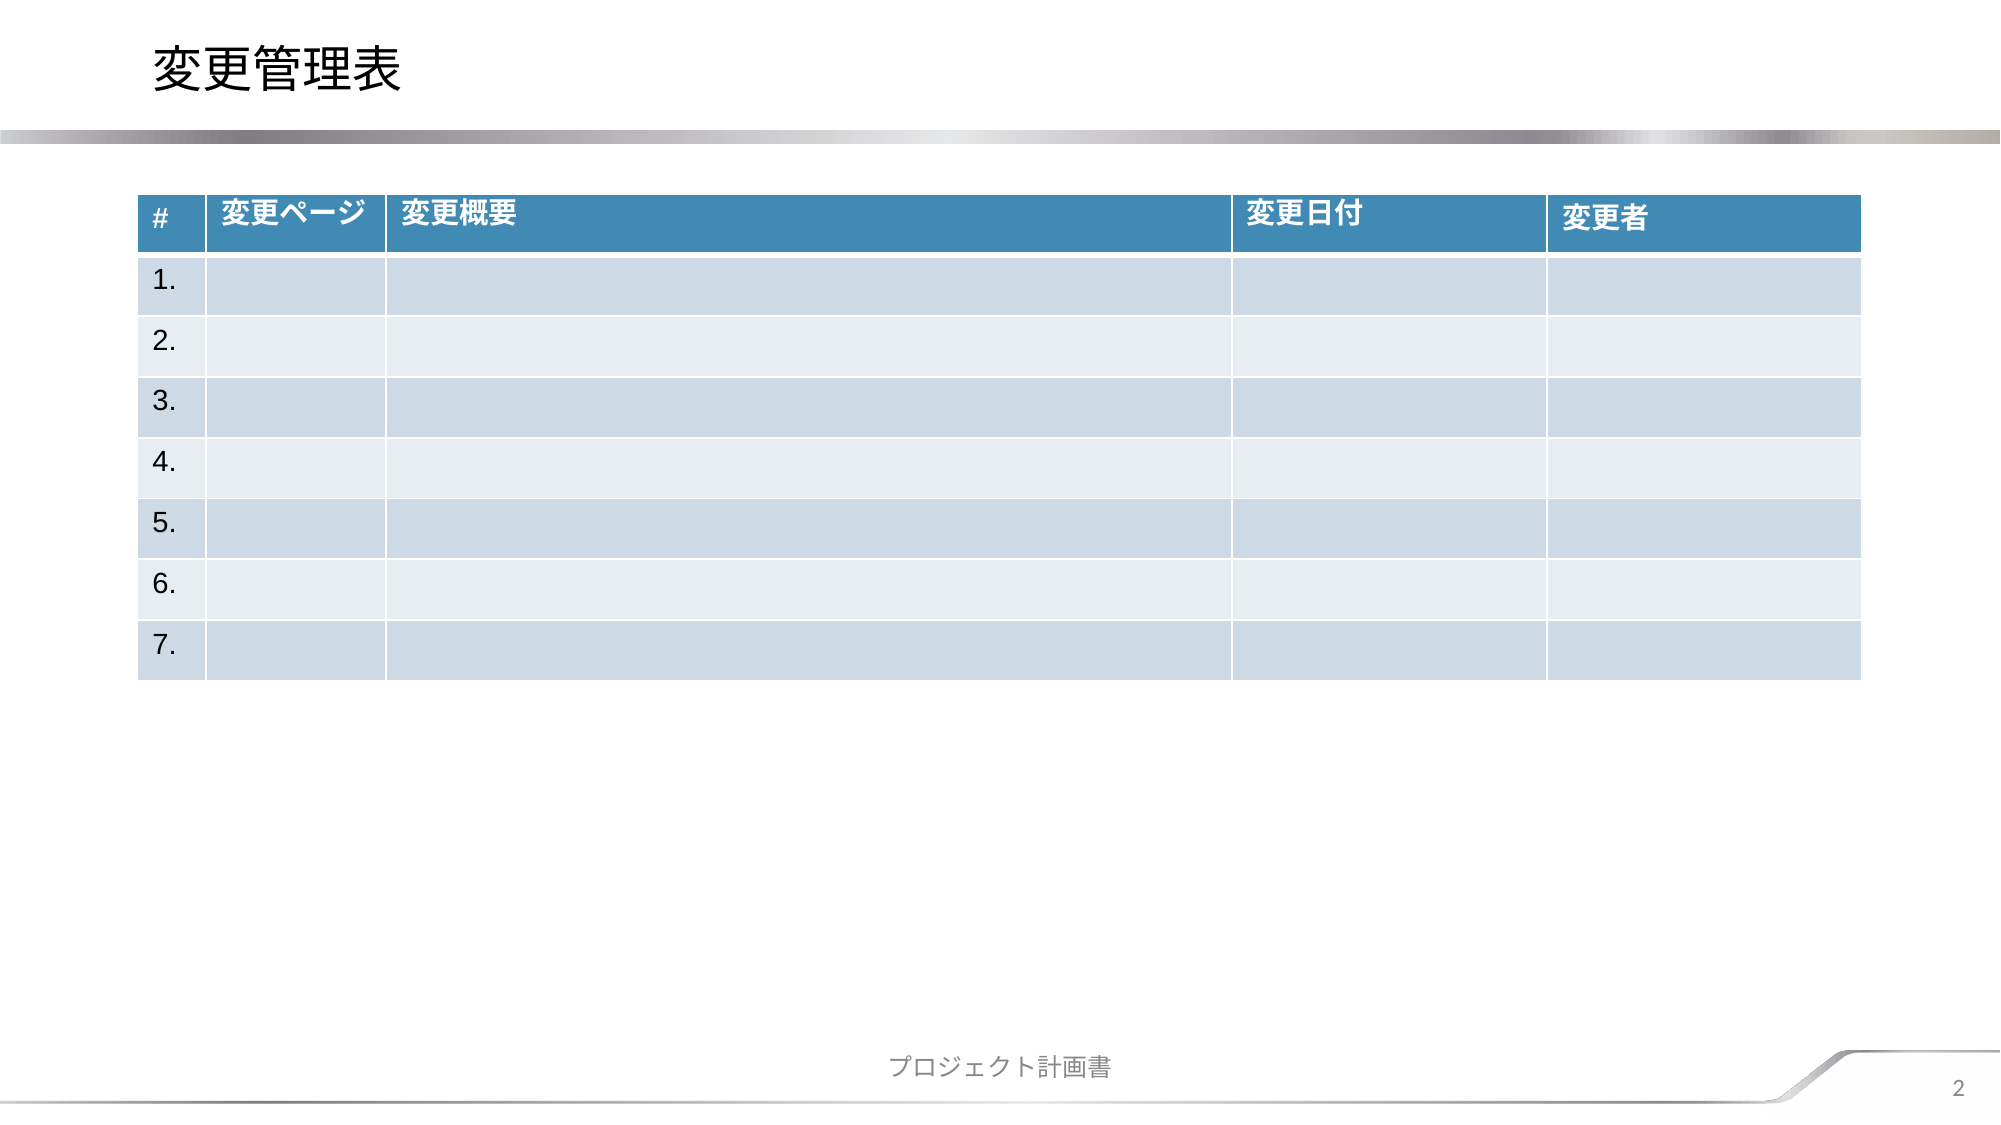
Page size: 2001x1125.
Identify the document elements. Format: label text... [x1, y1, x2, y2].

table_cell [1548, 439, 1861, 498]
table_cell [387, 560, 1231, 619]
table_cell [1233, 258, 1546, 315]
title 変更管理表 [137, 20, 1863, 121]
table_header 変更ページ [207, 195, 385, 252]
table_cell [1233, 560, 1546, 619]
table_cell [1233, 499, 1546, 558]
table_cell [387, 621, 1231, 680]
table_cell 5. [138, 499, 205, 558]
footer プロジェクト計画書 [662, 1036, 1338, 1097]
table_header 変更概要 [387, 195, 1231, 252]
table_header # [138, 195, 205, 252]
table_cell [387, 317, 1231, 376]
table_cell [207, 258, 385, 315]
table_cell [1548, 621, 1861, 680]
picture [0, 1050, 2000, 1115]
table_header 変更日付 [1233, 195, 1546, 252]
table_cell 2. [138, 317, 205, 376]
table_cell [387, 378, 1231, 437]
table_cell [387, 258, 1231, 315]
table_cell [1233, 317, 1546, 376]
table_cell [1233, 378, 1546, 437]
table_cell [1548, 560, 1861, 619]
table_cell 4. [138, 439, 205, 498]
table_cell [207, 378, 385, 437]
table_cell 7. [138, 621, 205, 680]
table_cell [207, 439, 385, 498]
slide_number 2 [1845, 1056, 1981, 1117]
table_cell [207, 317, 385, 376]
table_cell [1548, 258, 1861, 315]
table_cell 1. [138, 258, 205, 315]
table_cell [1548, 317, 1861, 376]
table_cell [207, 560, 385, 619]
table_cell [1548, 378, 1861, 437]
table_cell [207, 499, 385, 558]
table_cell [1233, 439, 1546, 498]
table_cell [387, 439, 1231, 498]
table_cell [207, 621, 385, 680]
picture [0, 130, 2000, 144]
table_cell [387, 499, 1231, 558]
table_cell 6. [138, 560, 205, 619]
table_cell 3. [138, 378, 205, 437]
table_header 変更者 [1548, 195, 1861, 252]
table_cell [1548, 499, 1861, 558]
table_cell [1233, 621, 1546, 680]
